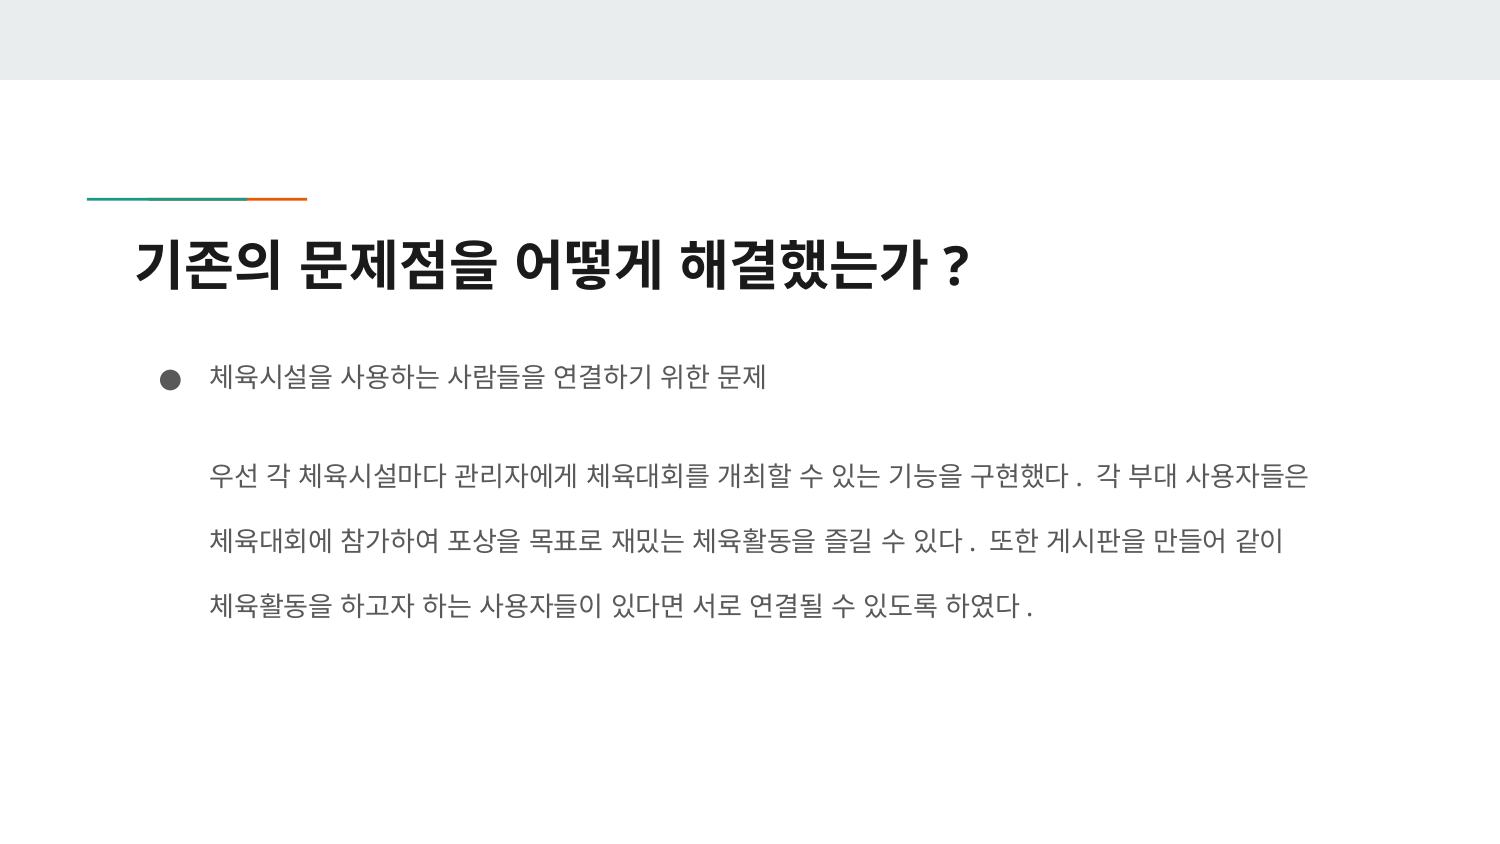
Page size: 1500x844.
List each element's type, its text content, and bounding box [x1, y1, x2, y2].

list 체육시설을 사용하는 사람들을 연결하기 위한 문제 우선 각 체육시설마다 관리자에게 체육대회를 개최할 수 있는 기능을 구현했다. 각 부대 사용자들은 체육대회에 참가하여 포상을 목표로 재밌는 체육활동을 즐길 수 있다. 또한 게시판을 만들어 같이 체육활동을 하고자 하는 사용자들이 있다면 서로 연결될 수 있도록 하였다. [119, 341, 1381, 712]
title 기존의 문제점을 어떻게 해결했는가? [119, 216, 1381, 305]
